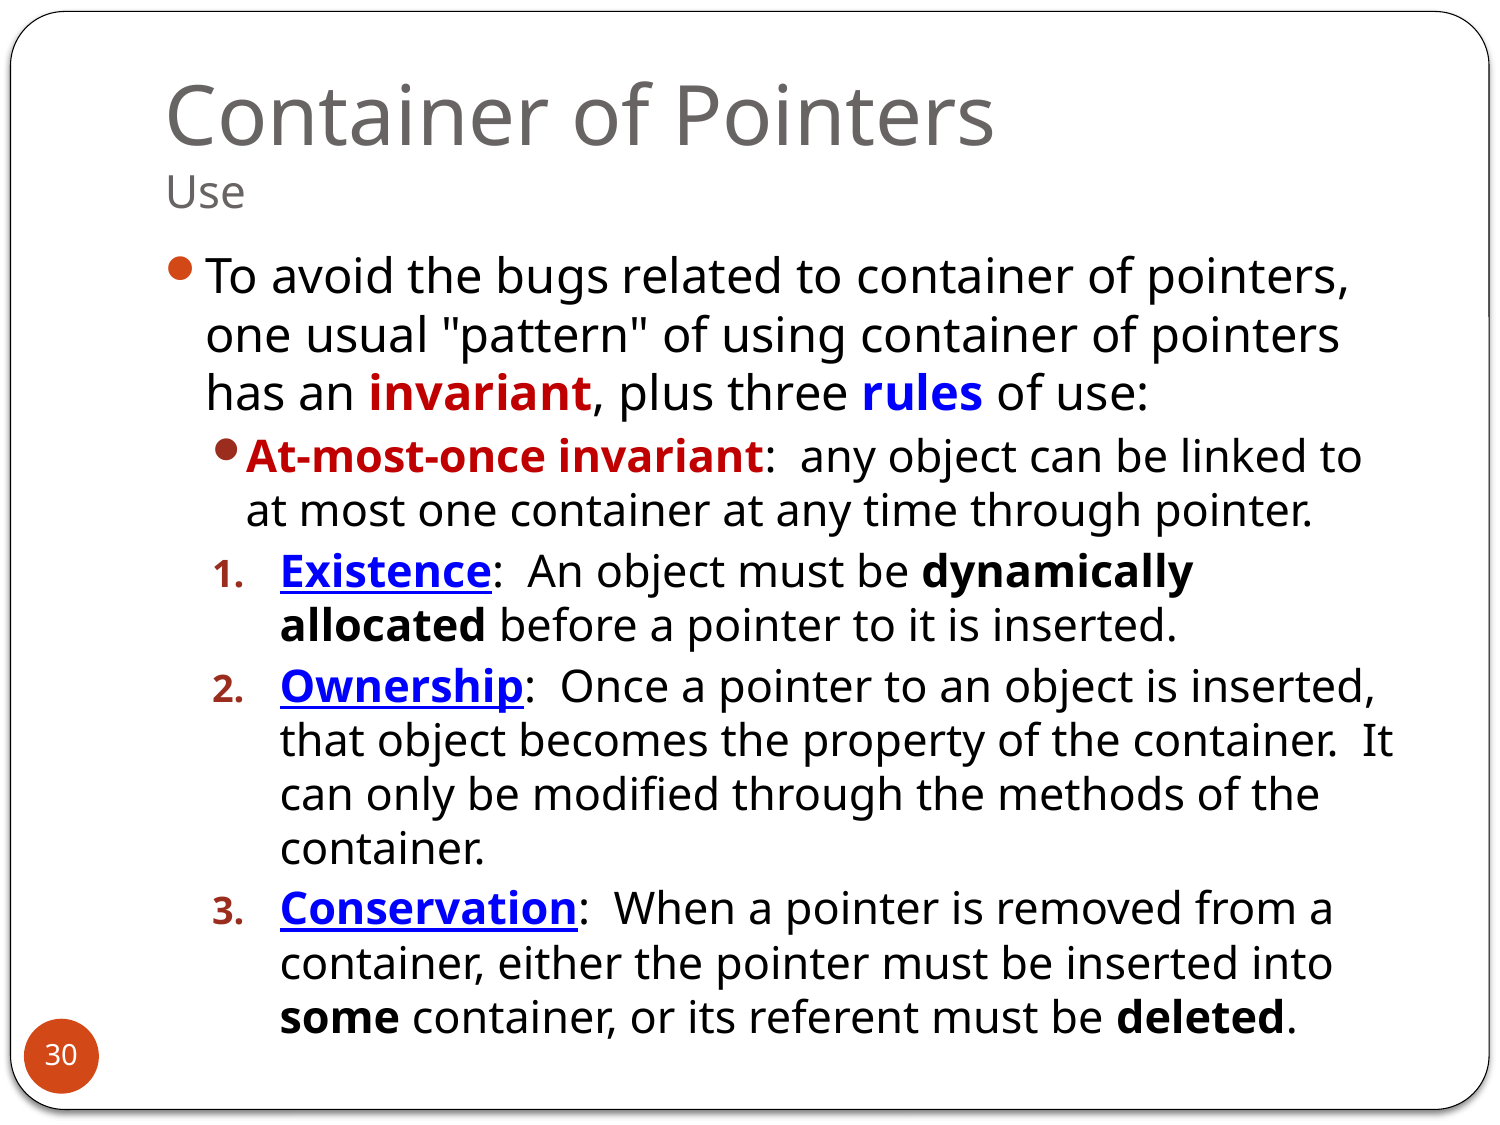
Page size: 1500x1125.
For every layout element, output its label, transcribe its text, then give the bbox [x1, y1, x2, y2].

slide_number 30 [23, 1018, 99, 1094]
title Container of Pointers Use [150, 45, 1425, 233]
list To avoid the bugs related to container of pointers, one usual "pattern" of using container of pointers has an invariant, plus three rules of use: At-most-once invariant: any object can be linked to at most one container at any time through pointer. Existence: An object must be dynamically allocated before a pointer to it is inserted. Ownership: Once a pointer to an object is inserted, that object becomes the property of the container. It can only be modified through the methods of the container. Conservation: When a pointer is removed from a container, either the pointer must be inserted into some container, or its referent must be deleted. [150, 237, 1425, 1063]
